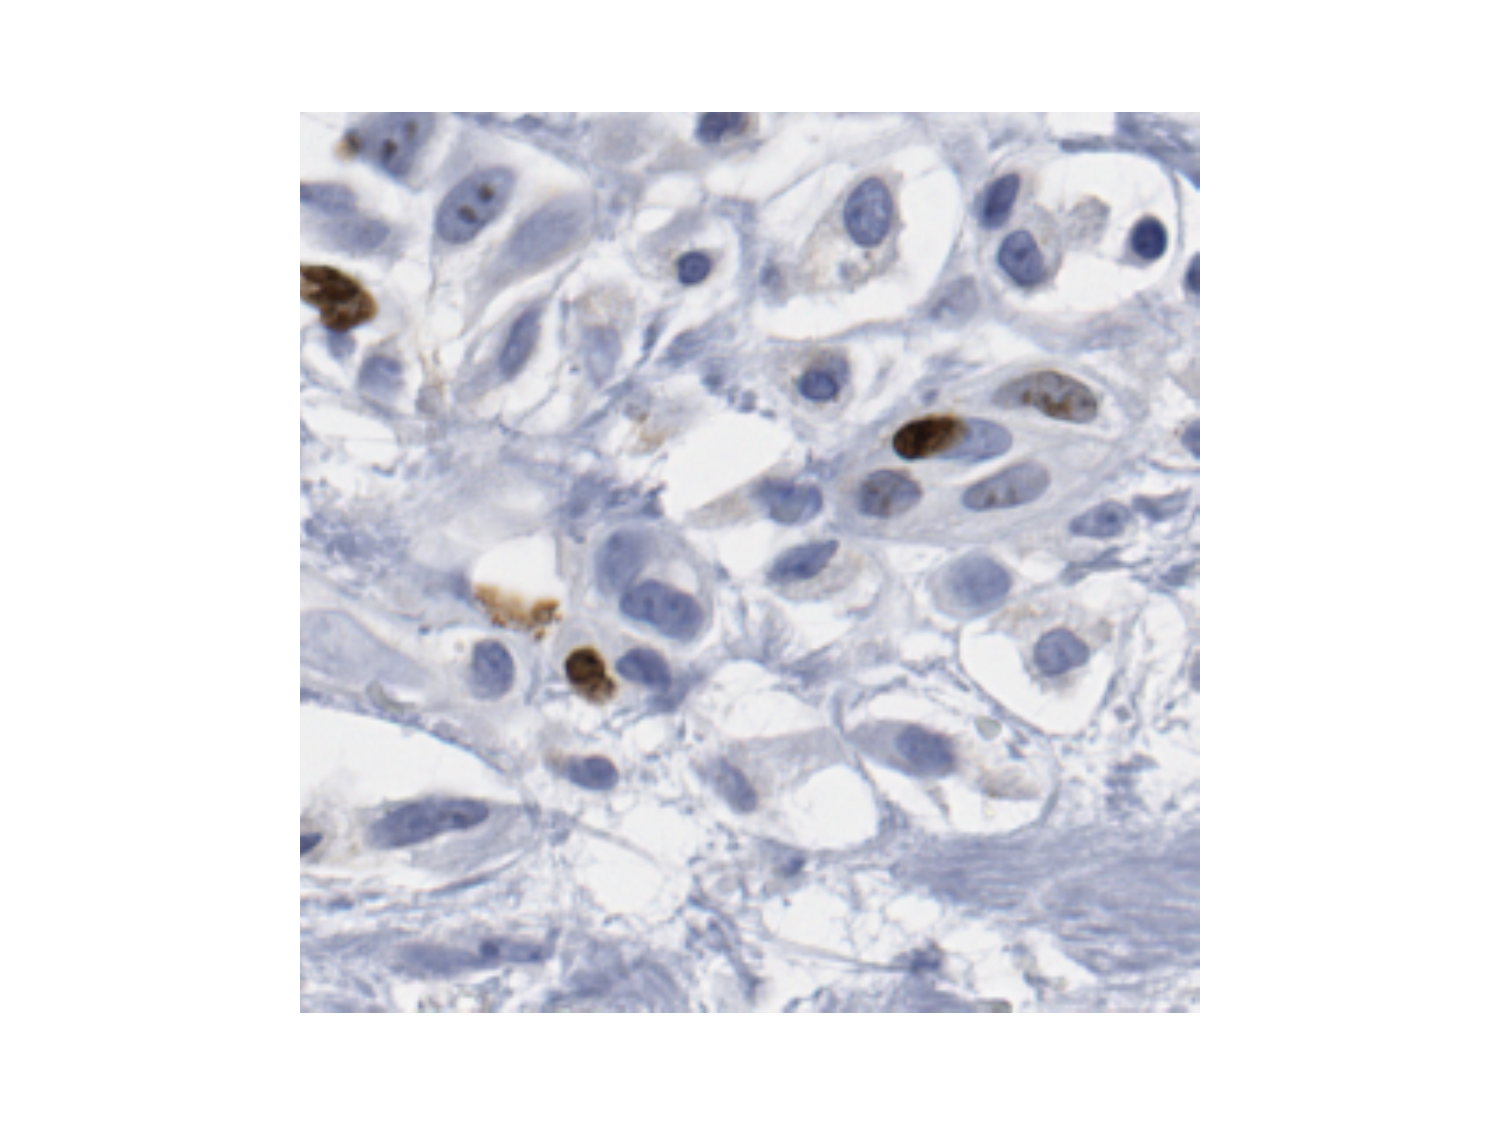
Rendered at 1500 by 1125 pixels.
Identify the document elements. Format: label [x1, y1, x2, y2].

picture [299, 112, 1201, 1013]
